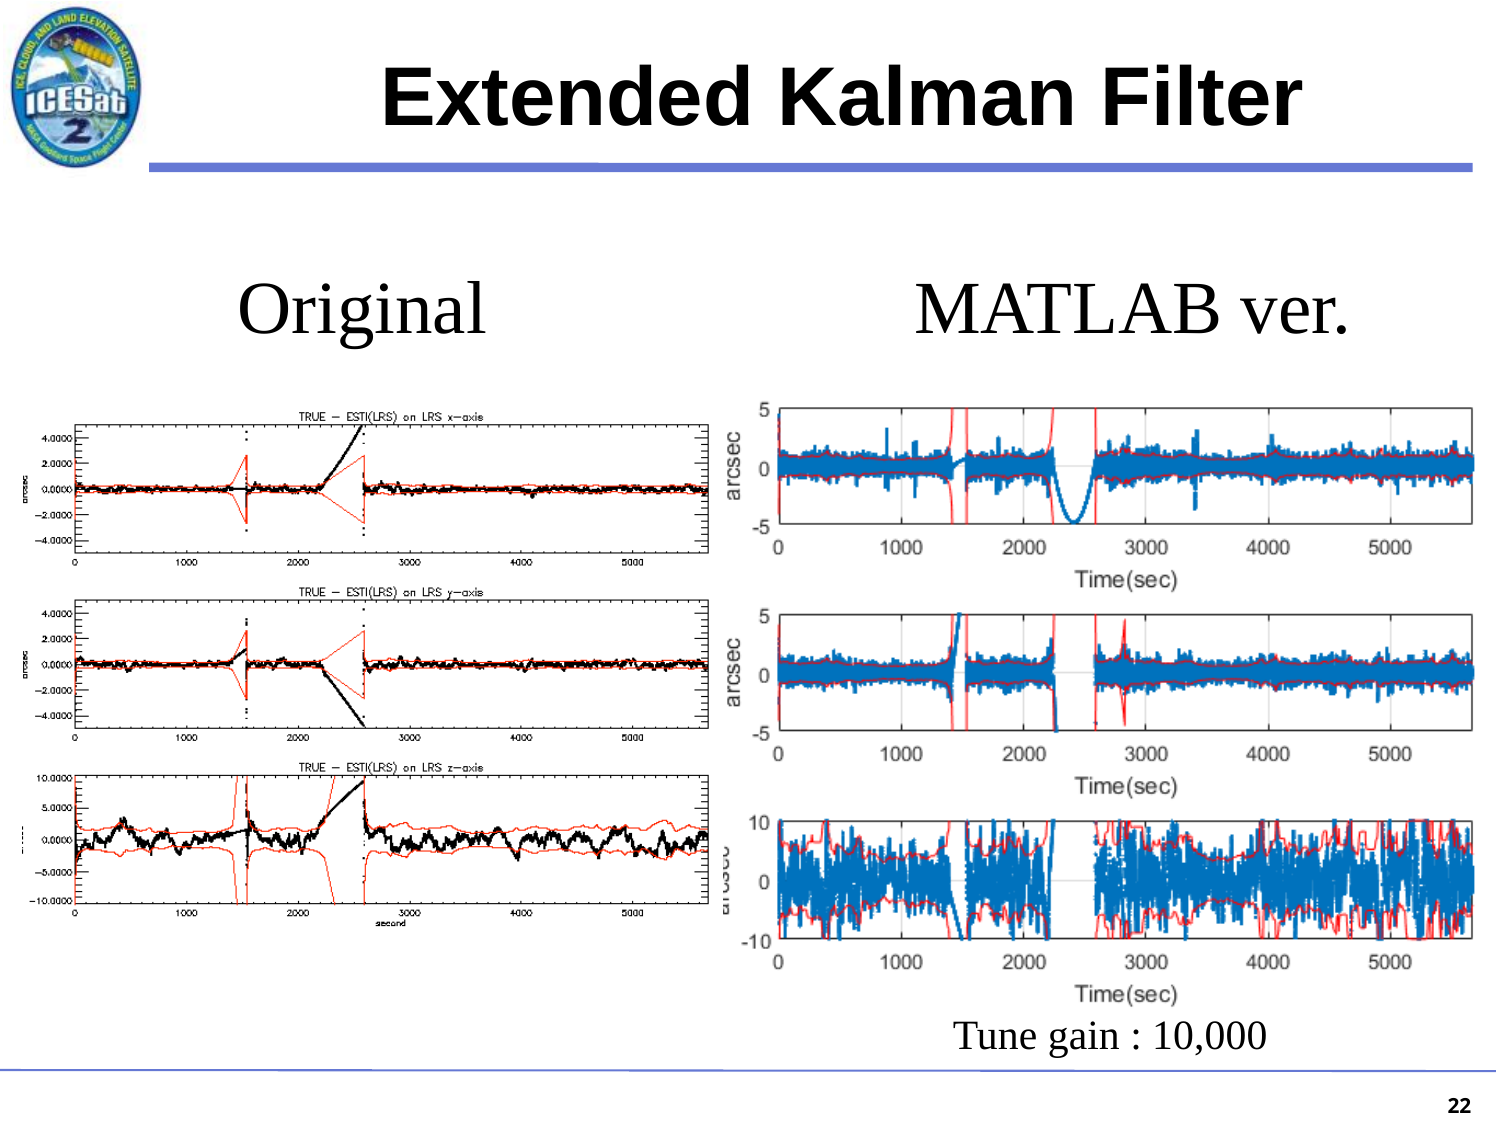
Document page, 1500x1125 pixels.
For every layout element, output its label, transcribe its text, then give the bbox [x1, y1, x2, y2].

text_box Original [222, 250, 502, 356]
text_box MATLAB ver. [899, 250, 1367, 355]
text_box Tune gain : 10,000 [938, 1056, 1283, 1066]
picture [3, 1, 149, 178]
picture [21, 356, 1500, 1047]
title Extended Kalman Filter [220, 36, 1465, 164]
